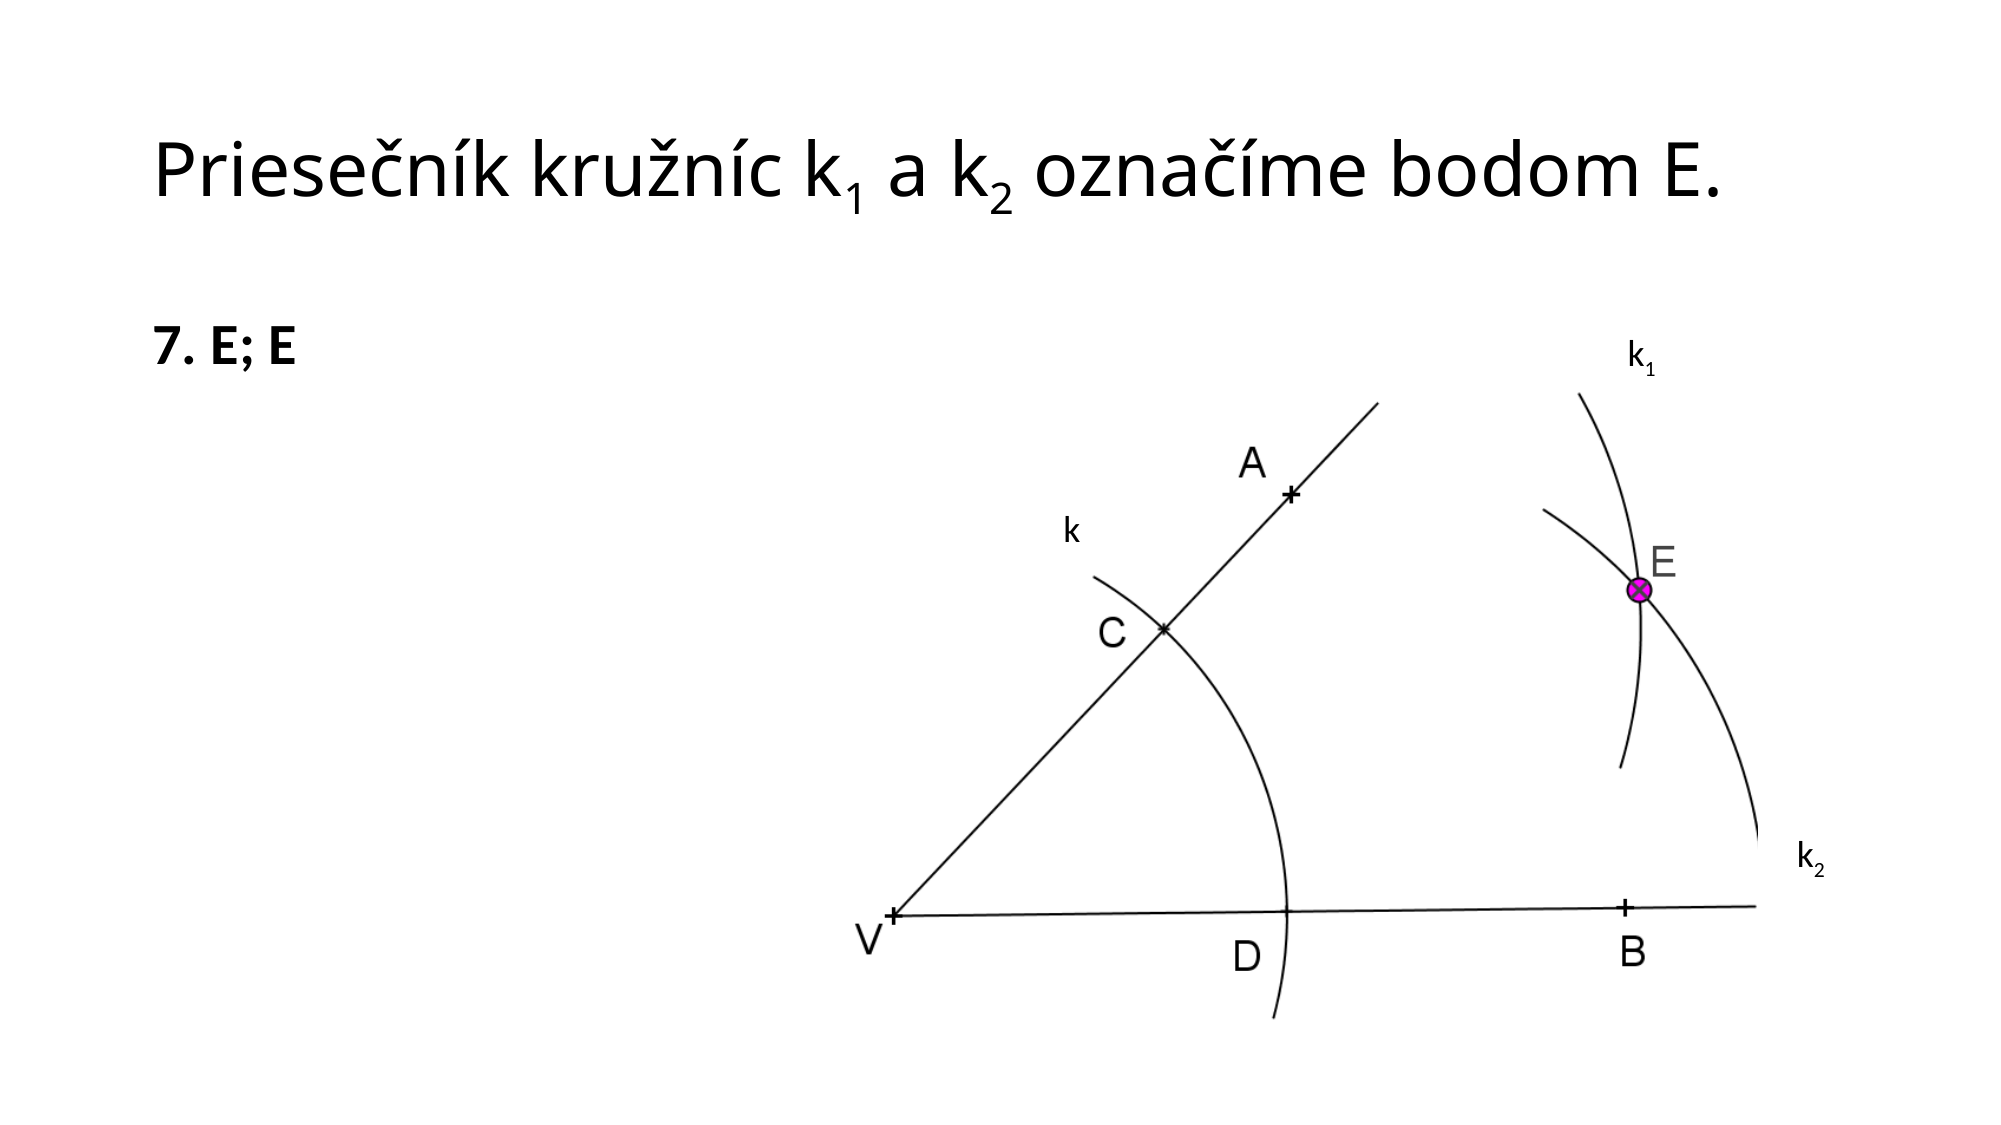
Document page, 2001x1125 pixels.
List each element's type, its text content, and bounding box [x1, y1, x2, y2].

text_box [774, 314, 1902, 1057]
title Priesečník kružníc k1 a k2 označíme bodom E. [137, 59, 1863, 278]
